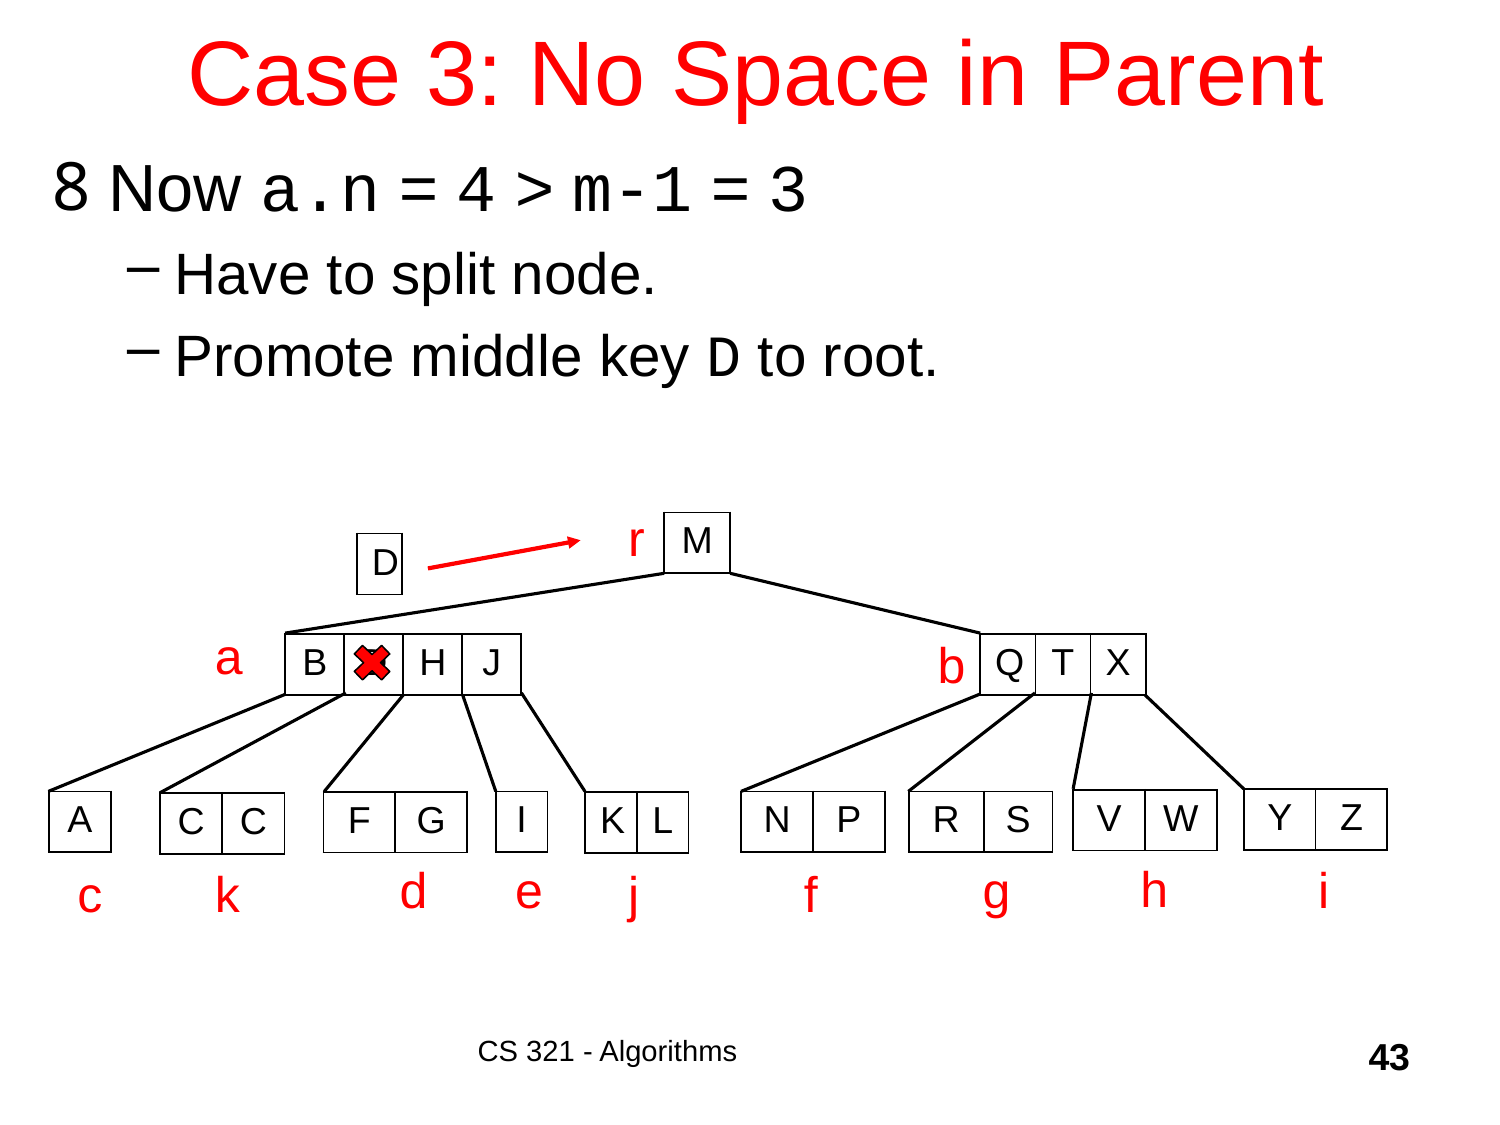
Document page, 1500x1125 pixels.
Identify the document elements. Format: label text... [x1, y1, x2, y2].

slide_number 43 [1112, 1024, 1426, 1101]
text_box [462, 694, 496, 792]
table_header C [223, 802, 284, 853]
table_header R [910, 800, 983, 851]
text_box [354, 645, 390, 680]
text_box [521, 692, 586, 792]
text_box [284, 573, 665, 634]
table_header J [463, 643, 520, 694]
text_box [427, 540, 581, 569]
text_box f [789, 855, 827, 931]
table_header B [286, 643, 343, 691]
text_box j [613, 855, 651, 931]
text_box r [613, 498, 651, 571]
table_header N [742, 799, 812, 851]
text_box h [1125, 849, 1164, 925]
table_header C [161, 801, 221, 853]
table_header Y [1245, 790, 1315, 849]
table_header Q [981, 635, 1035, 691]
table_header H [404, 643, 461, 694]
list Now a.n = 4 > m-1 = 3 Have to split node. Promote middle key D to root. [37, 137, 1213, 404]
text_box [1072, 692, 1092, 790]
table_header T [1036, 635, 1090, 694]
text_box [1144, 694, 1244, 790]
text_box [908, 692, 1036, 792]
table_header V [1074, 791, 1144, 850]
table_header Z [1316, 790, 1386, 849]
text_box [729, 573, 981, 634]
table_header L [638, 793, 688, 852]
table_header A [50, 799, 110, 851]
title Case 3: No Space in Parent [0, 0, 1500, 163]
table_header D [358, 534, 401, 571]
table_header I [497, 792, 547, 851]
table_header K [586, 793, 636, 852]
table_header M [665, 513, 729, 572]
text_box g [967, 850, 1006, 926]
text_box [159, 692, 346, 794]
text_box k [200, 855, 238, 931]
table_header X [1091, 635, 1145, 694]
table_header S [985, 792, 1052, 851]
text_box d [384, 851, 423, 926]
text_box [349, 694, 404, 792]
table_header F [324, 800, 394, 852]
table_header D [345, 643, 402, 694]
text_box e [500, 851, 538, 926]
table_header P [814, 800, 884, 851]
text_box i [1303, 851, 1341, 926]
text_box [740, 693, 906, 792]
text_box c [62, 855, 100, 931]
footer CS 321 - Algorithms [462, 1024, 1038, 1101]
table_header W [1146, 797, 1216, 850]
text_box b [922, 643, 961, 690]
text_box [48, 694, 156, 792]
table_header G [396, 793, 466, 852]
text_box a [200, 617, 238, 690]
